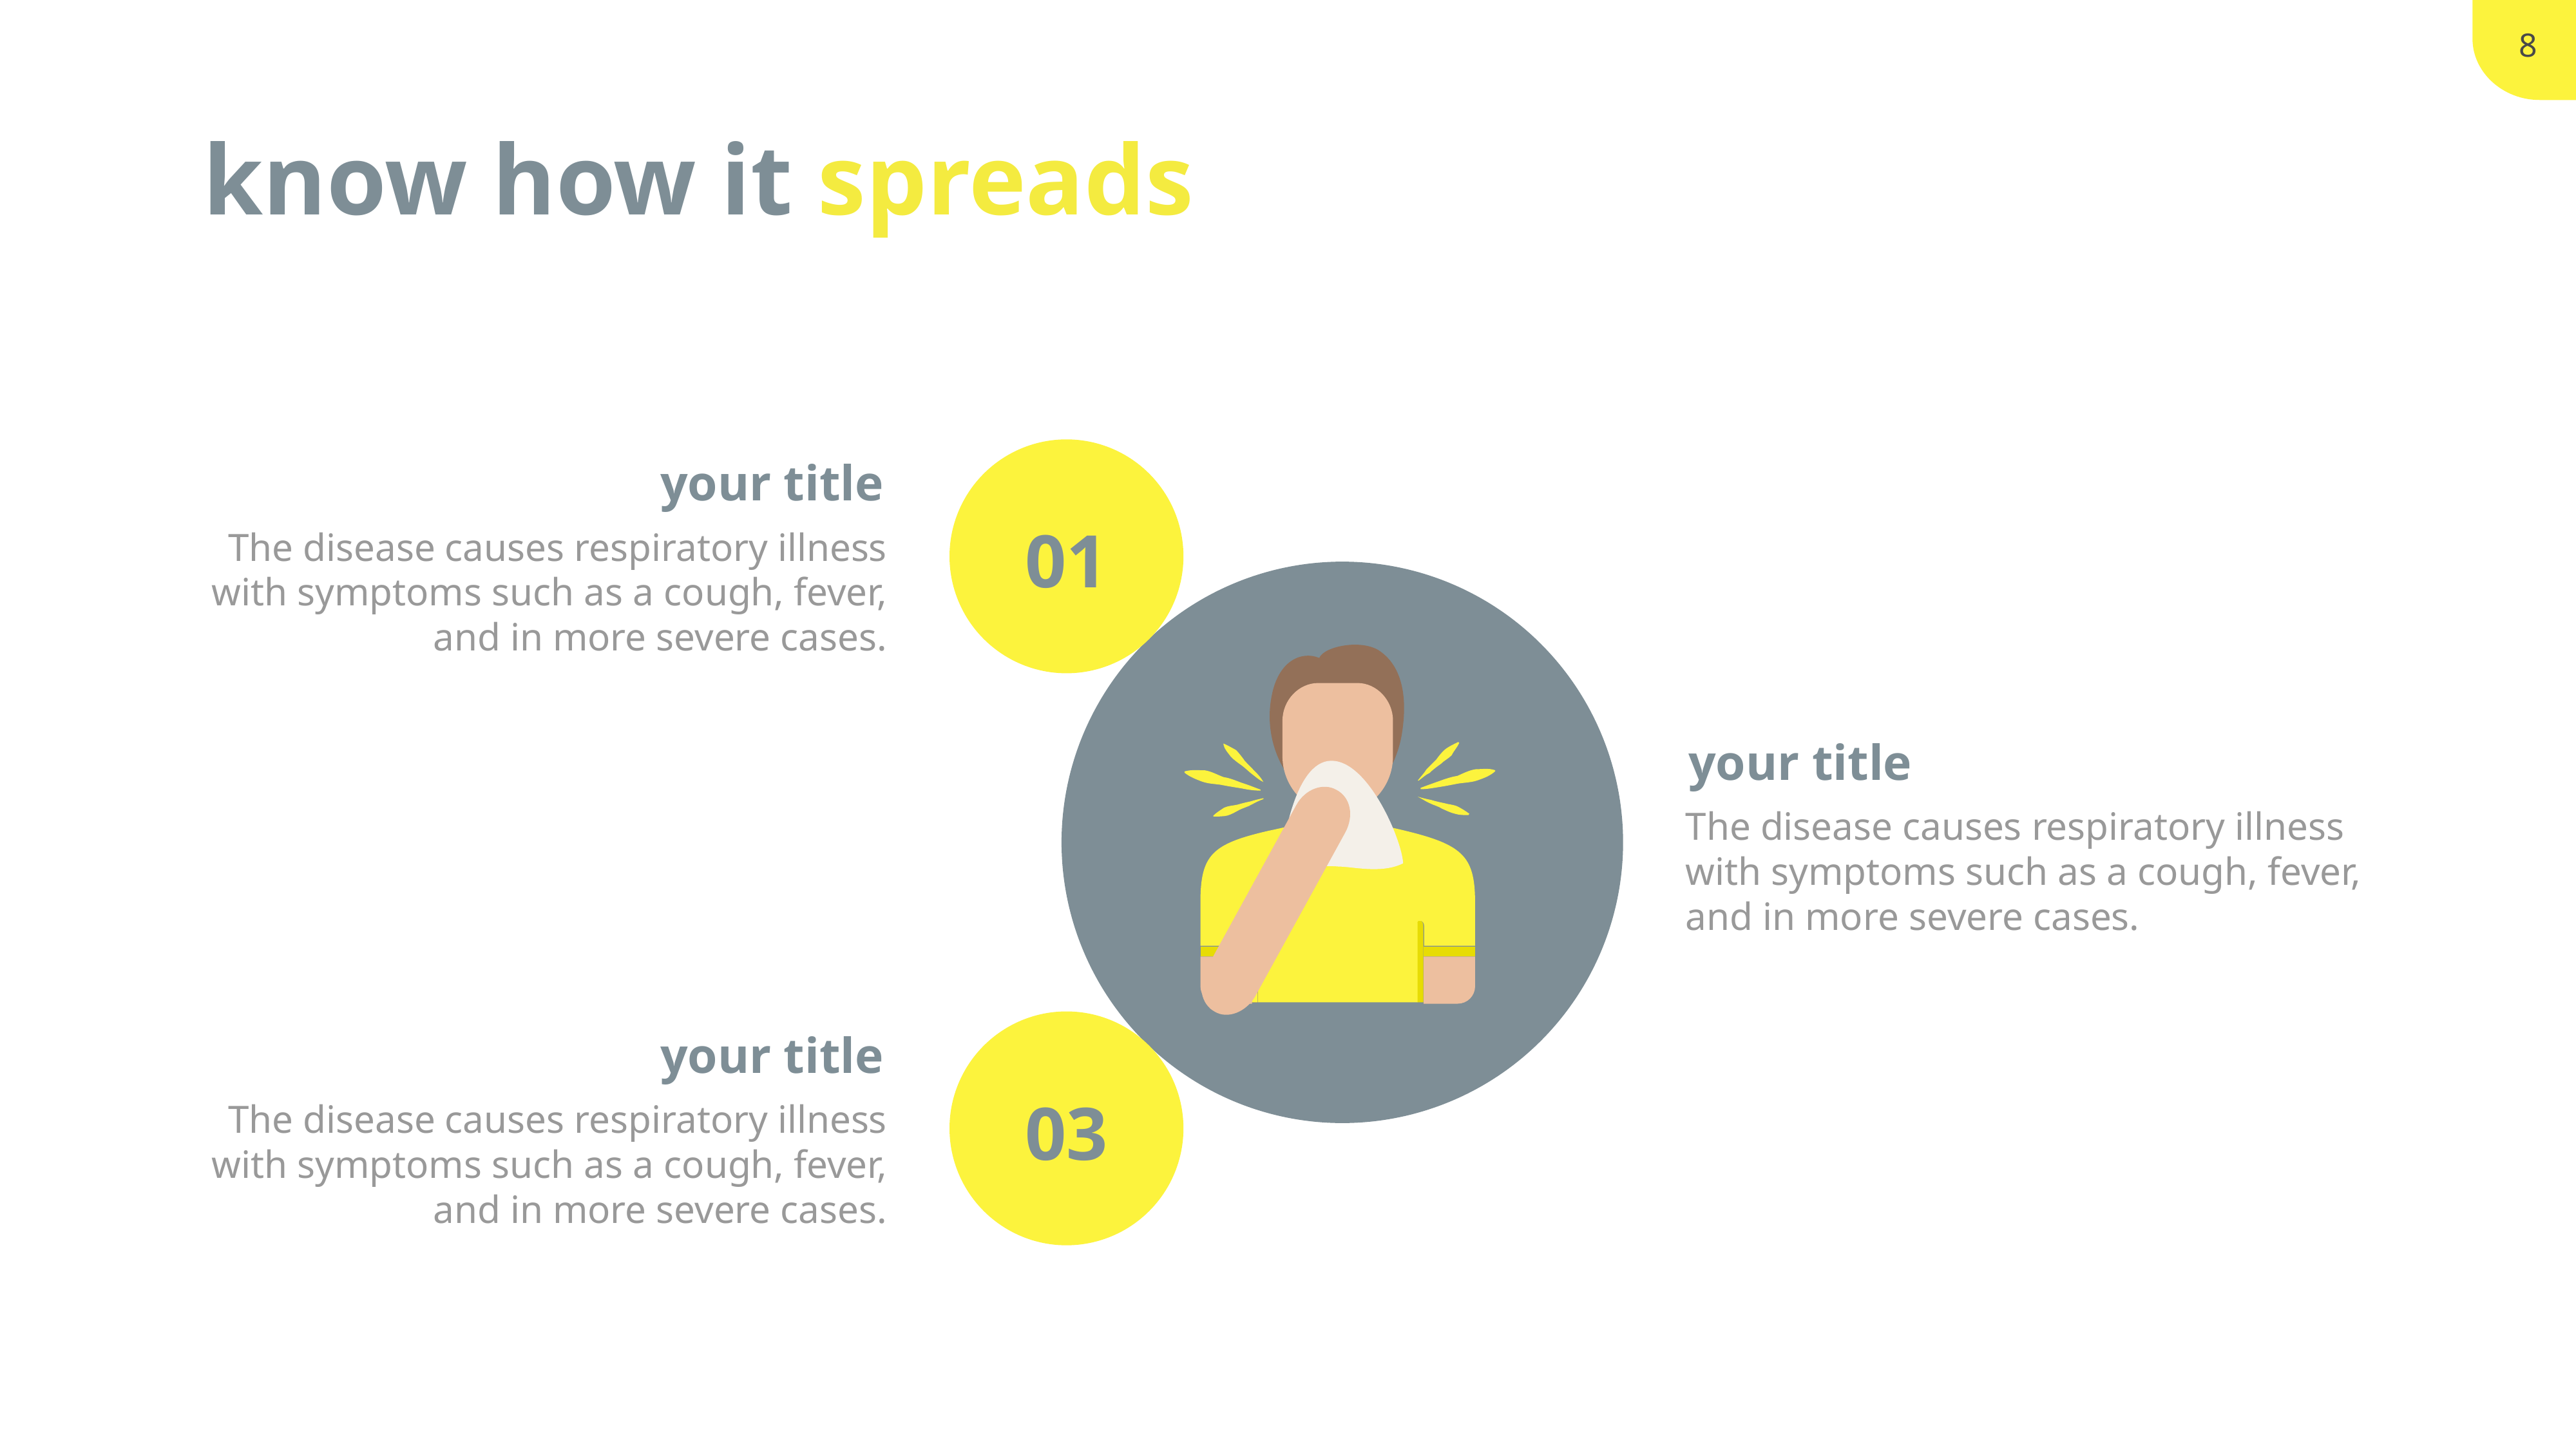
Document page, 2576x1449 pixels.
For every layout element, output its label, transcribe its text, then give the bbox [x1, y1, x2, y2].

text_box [949, 439, 1184, 674]
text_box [191, 1019, 897, 1237]
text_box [1184, 638, 1496, 1020]
text_box know how it spreads [194, 113, 1204, 239]
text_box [1675, 726, 2381, 944]
text_box [1184, 561, 1624, 1124]
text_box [949, 1011, 1184, 1245]
text_box [1060, 674, 1184, 1011]
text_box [191, 448, 897, 665]
